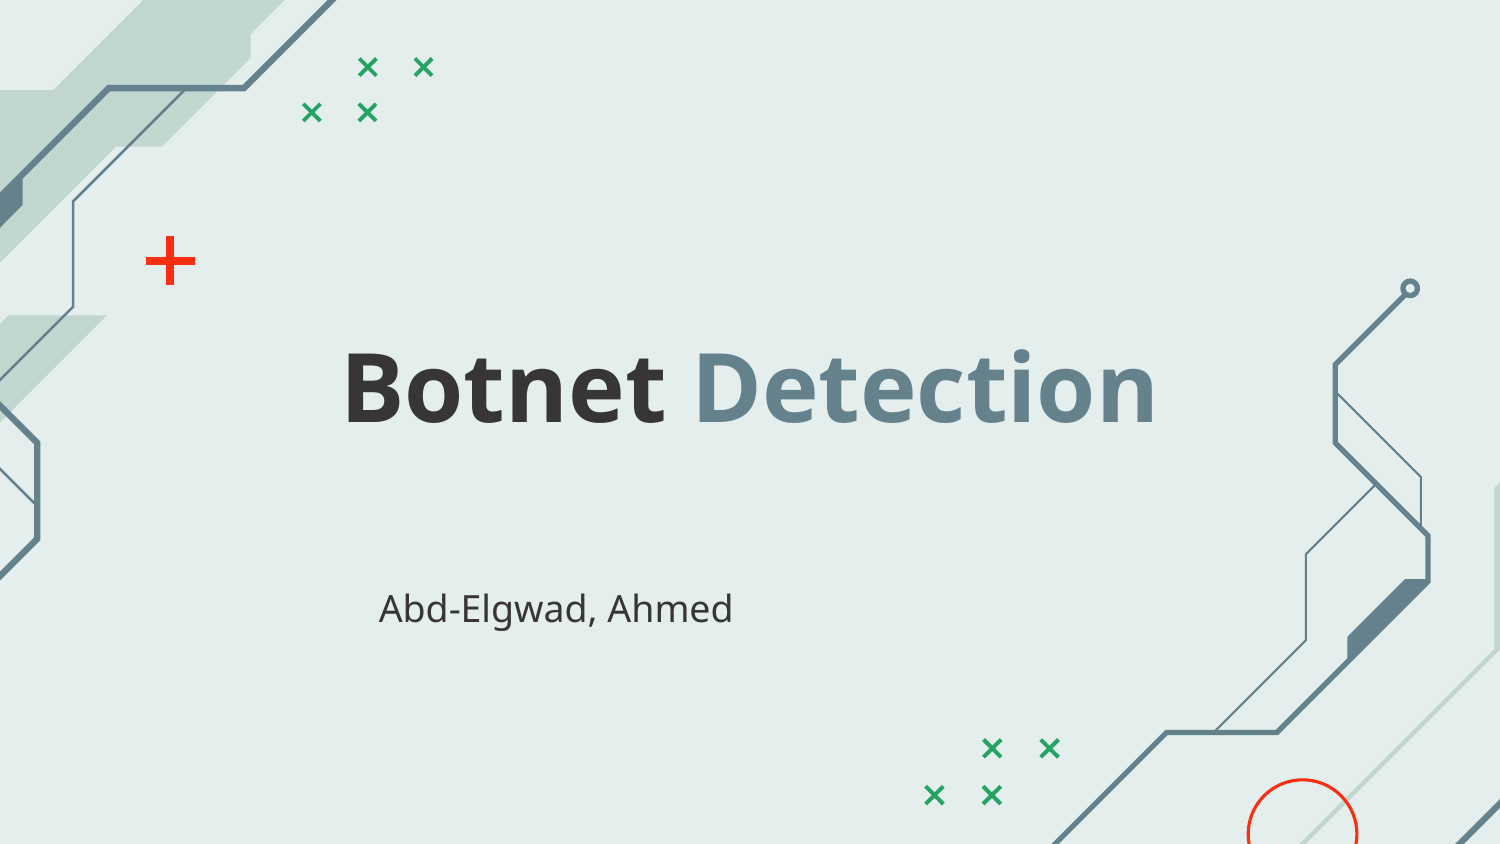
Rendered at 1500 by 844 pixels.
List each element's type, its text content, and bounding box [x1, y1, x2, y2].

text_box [145, 236, 196, 286]
subtitle Abd-Elgwad, Ahmed [363, 569, 1439, 646]
title Botnet Detection [212, 207, 1288, 561]
